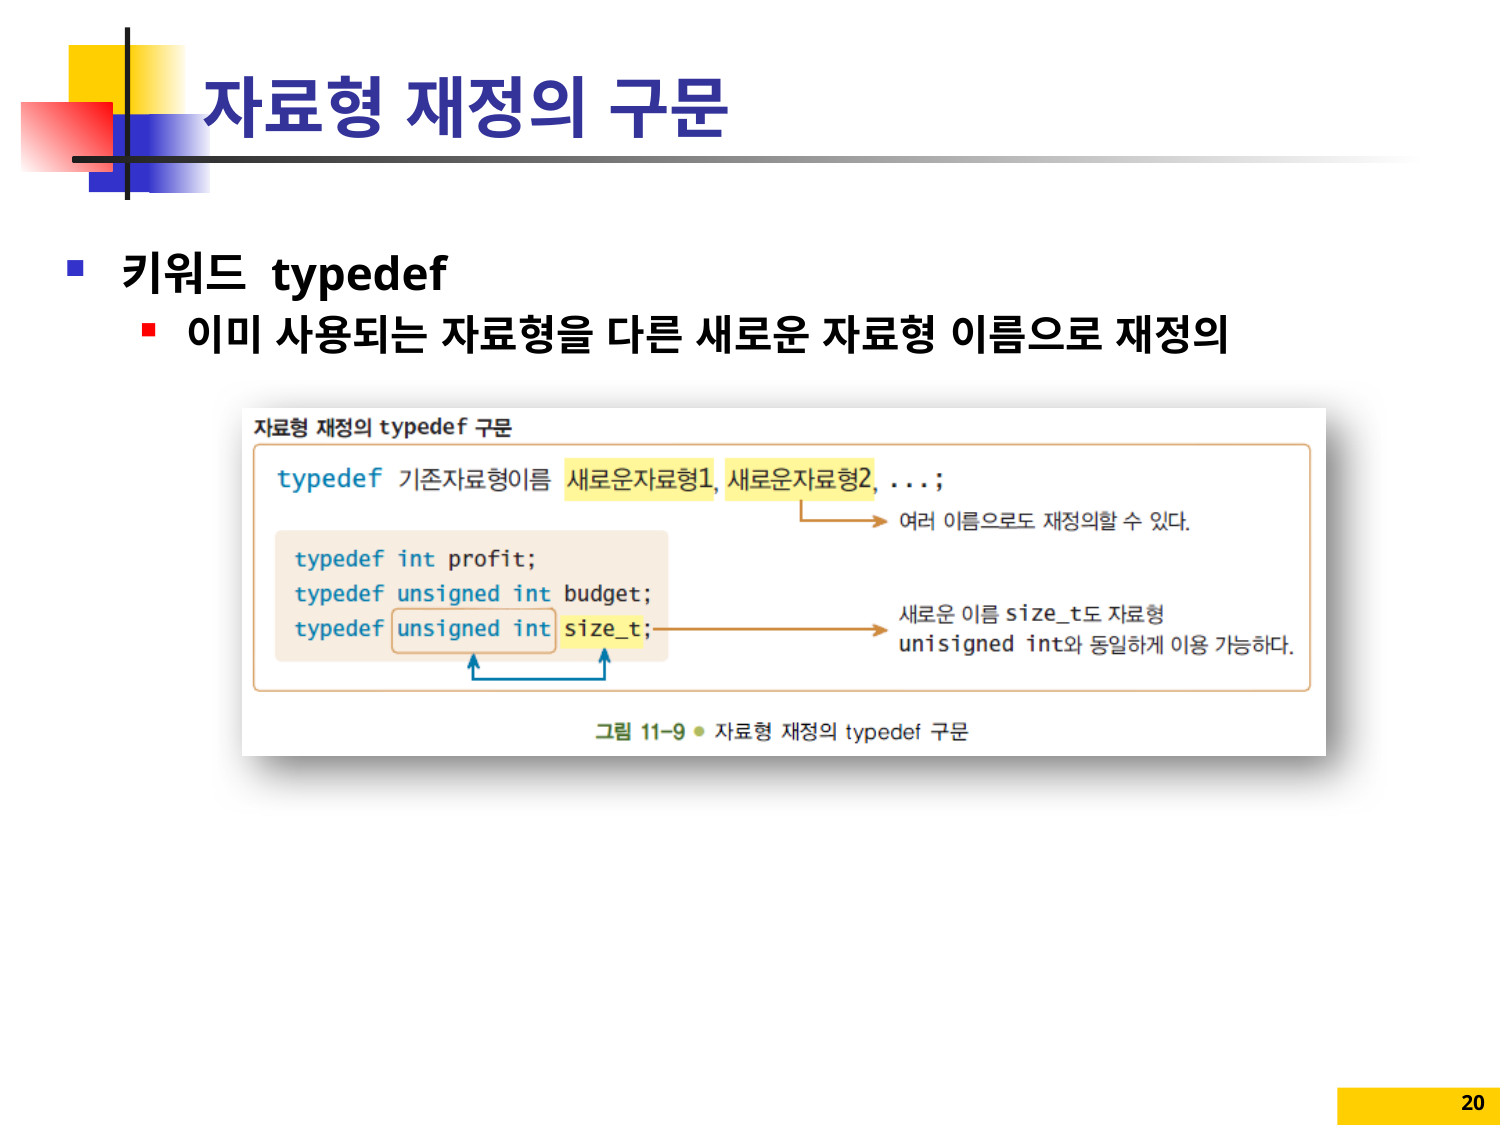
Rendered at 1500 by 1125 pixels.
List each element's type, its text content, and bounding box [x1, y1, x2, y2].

list 키워드 typedef 이미 사용되는 자료형을 다른 새로운 자료형 이름으로 재정의 [49, 237, 1451, 1076]
title 자료형 재정의 구문 [187, 24, 1451, 154]
slide_number 20 [1337, 1087, 1500, 1125]
picture [241, 408, 1327, 756]
